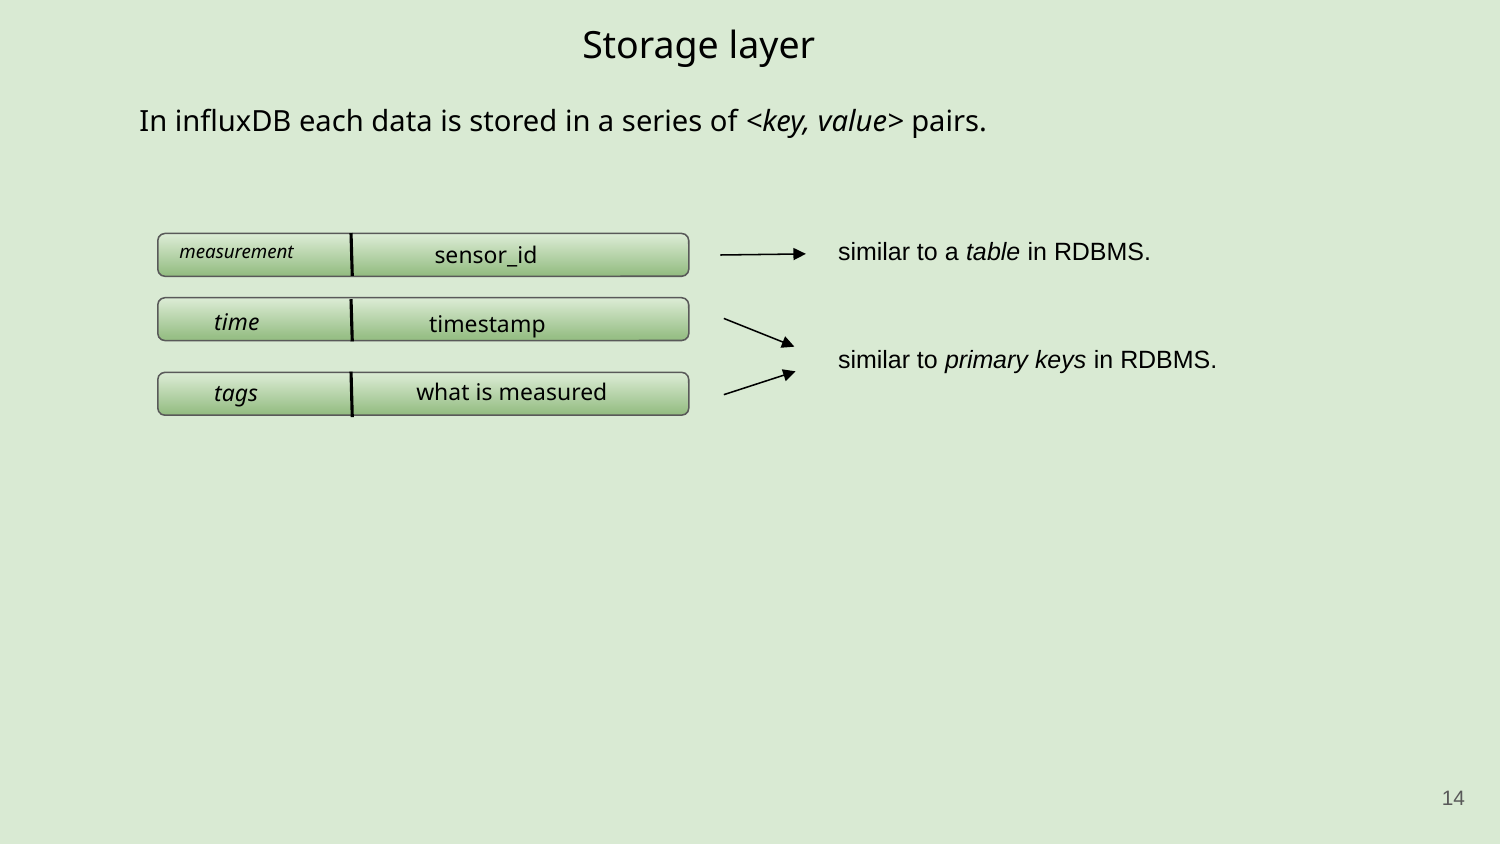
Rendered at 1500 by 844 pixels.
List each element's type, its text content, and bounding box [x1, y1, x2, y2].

text_box measurement [164, 228, 338, 274]
text_box timestamp [414, 295, 578, 351]
text_box similar to a table in RDBMS. [823, 220, 1500, 281]
text_box [578, 297, 689, 341]
text_box [157, 297, 199, 341]
text_box similar to primary keys in RDBMS. [823, 328, 1500, 389]
text_box Storage layer [449, 6, 949, 82]
text_box [290, 297, 414, 341]
text_box tags [199, 364, 290, 420]
text_box what is measured [401, 364, 657, 420]
text_box time [199, 294, 290, 350]
text_box [157, 372, 199, 416]
text_box [157, 233, 349, 277]
text_box [290, 372, 349, 416]
text_box [353, 233, 419, 277]
slide_number ‹#› [1389, 764, 1480, 830]
text_box In influxDB each data is stored in a series of <key, value> pairs. [124, 87, 1338, 152]
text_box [723, 371, 796, 395]
text_box sensor_id [419, 226, 638, 282]
text_box [638, 233, 689, 277]
text_box [657, 372, 689, 416]
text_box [723, 318, 795, 347]
text_box [353, 372, 401, 416]
